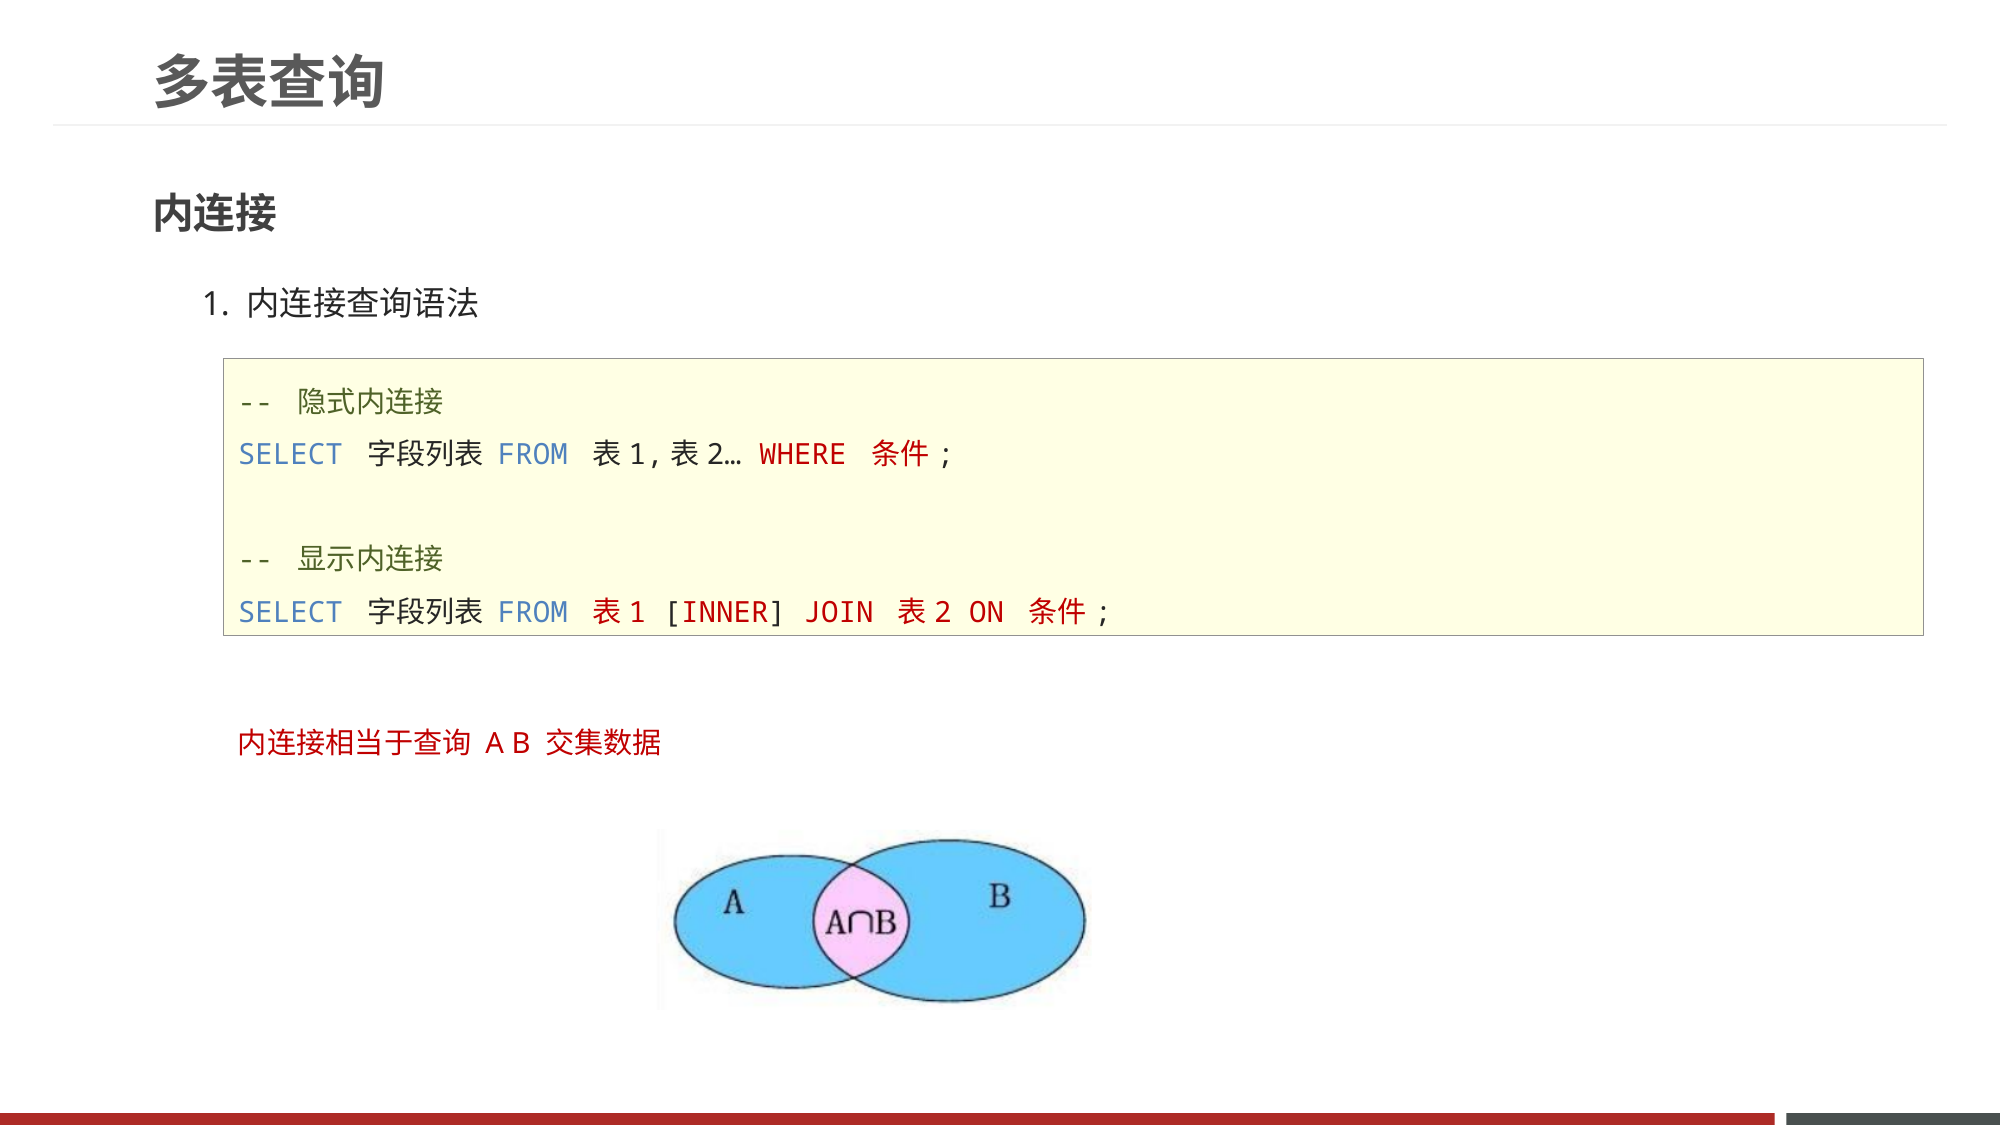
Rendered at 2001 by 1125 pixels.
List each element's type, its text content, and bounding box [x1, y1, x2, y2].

text_box 内连接相当于查询 A B 交集数据 [223, 699, 1437, 768]
text_box 多表查询 [137, 0, 657, 154]
text_box 1. 内连接查询语法 [187, 254, 744, 330]
picture [656, 828, 1092, 1010]
text_box 内连接 [137, 154, 907, 245]
text_box -- 隐式内连接 SELECT 字段列表 FROM 表1,表2… WHERE 条件; -- 显示内连接 SELECT 字段列表 FROM 表1 [INNER] JOIN 表2 ON 条件; [223, 358, 1923, 636]
